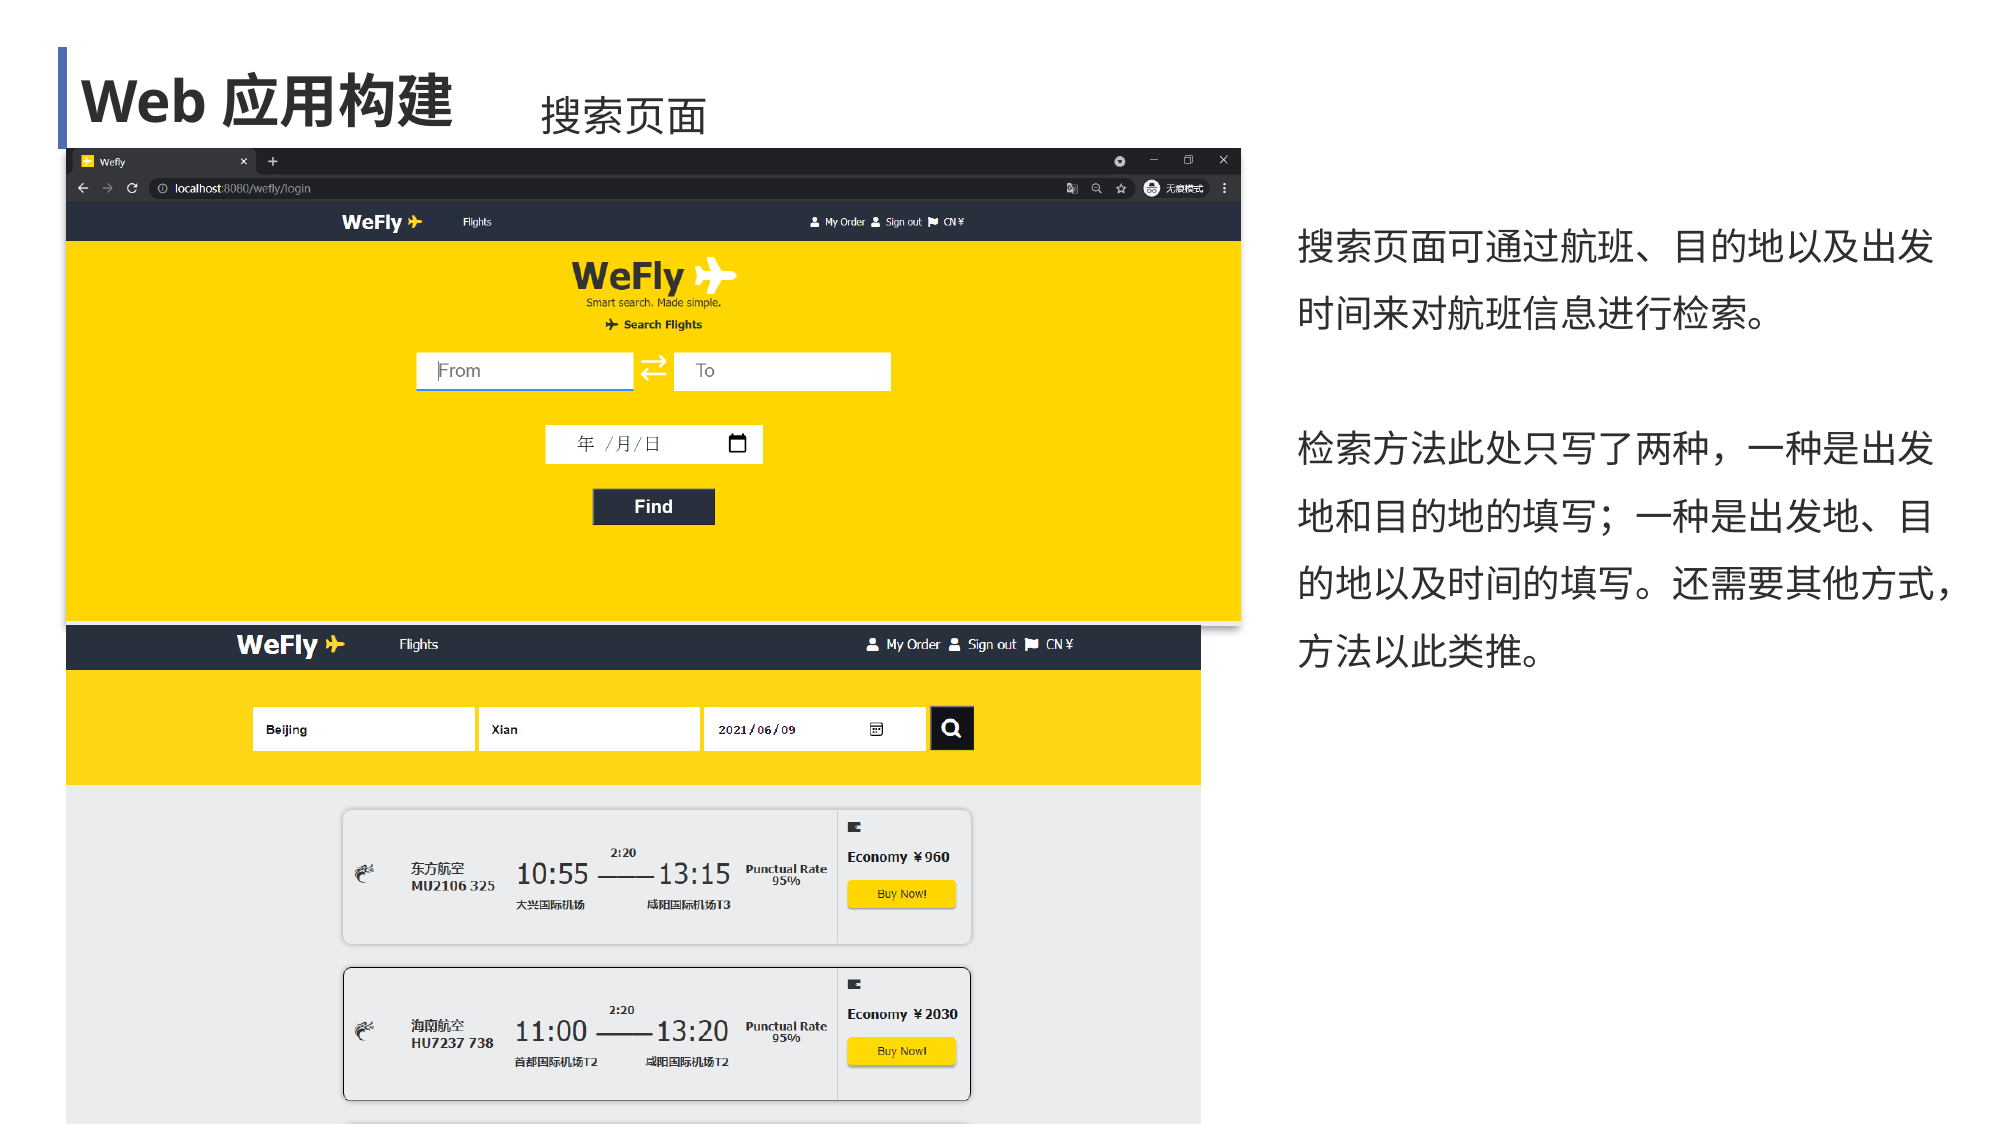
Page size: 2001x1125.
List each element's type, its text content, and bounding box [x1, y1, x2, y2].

picture [66, 148, 1241, 1124]
text_box Web应用构建 [66, 57, 1067, 142]
text_box 搜索页面 [526, 82, 1453, 148]
text_box 搜索页面可通过航班、目的地以及出发时间来对航班信息进行检索。 检索方法此处只写了两种，一种是出发地和目的地的填写；一种是出发地、目的地以及时间的填写。还需要其他方式，方法以此类推。 [1282, 193, 1962, 681]
text_box [58, 47, 67, 149]
